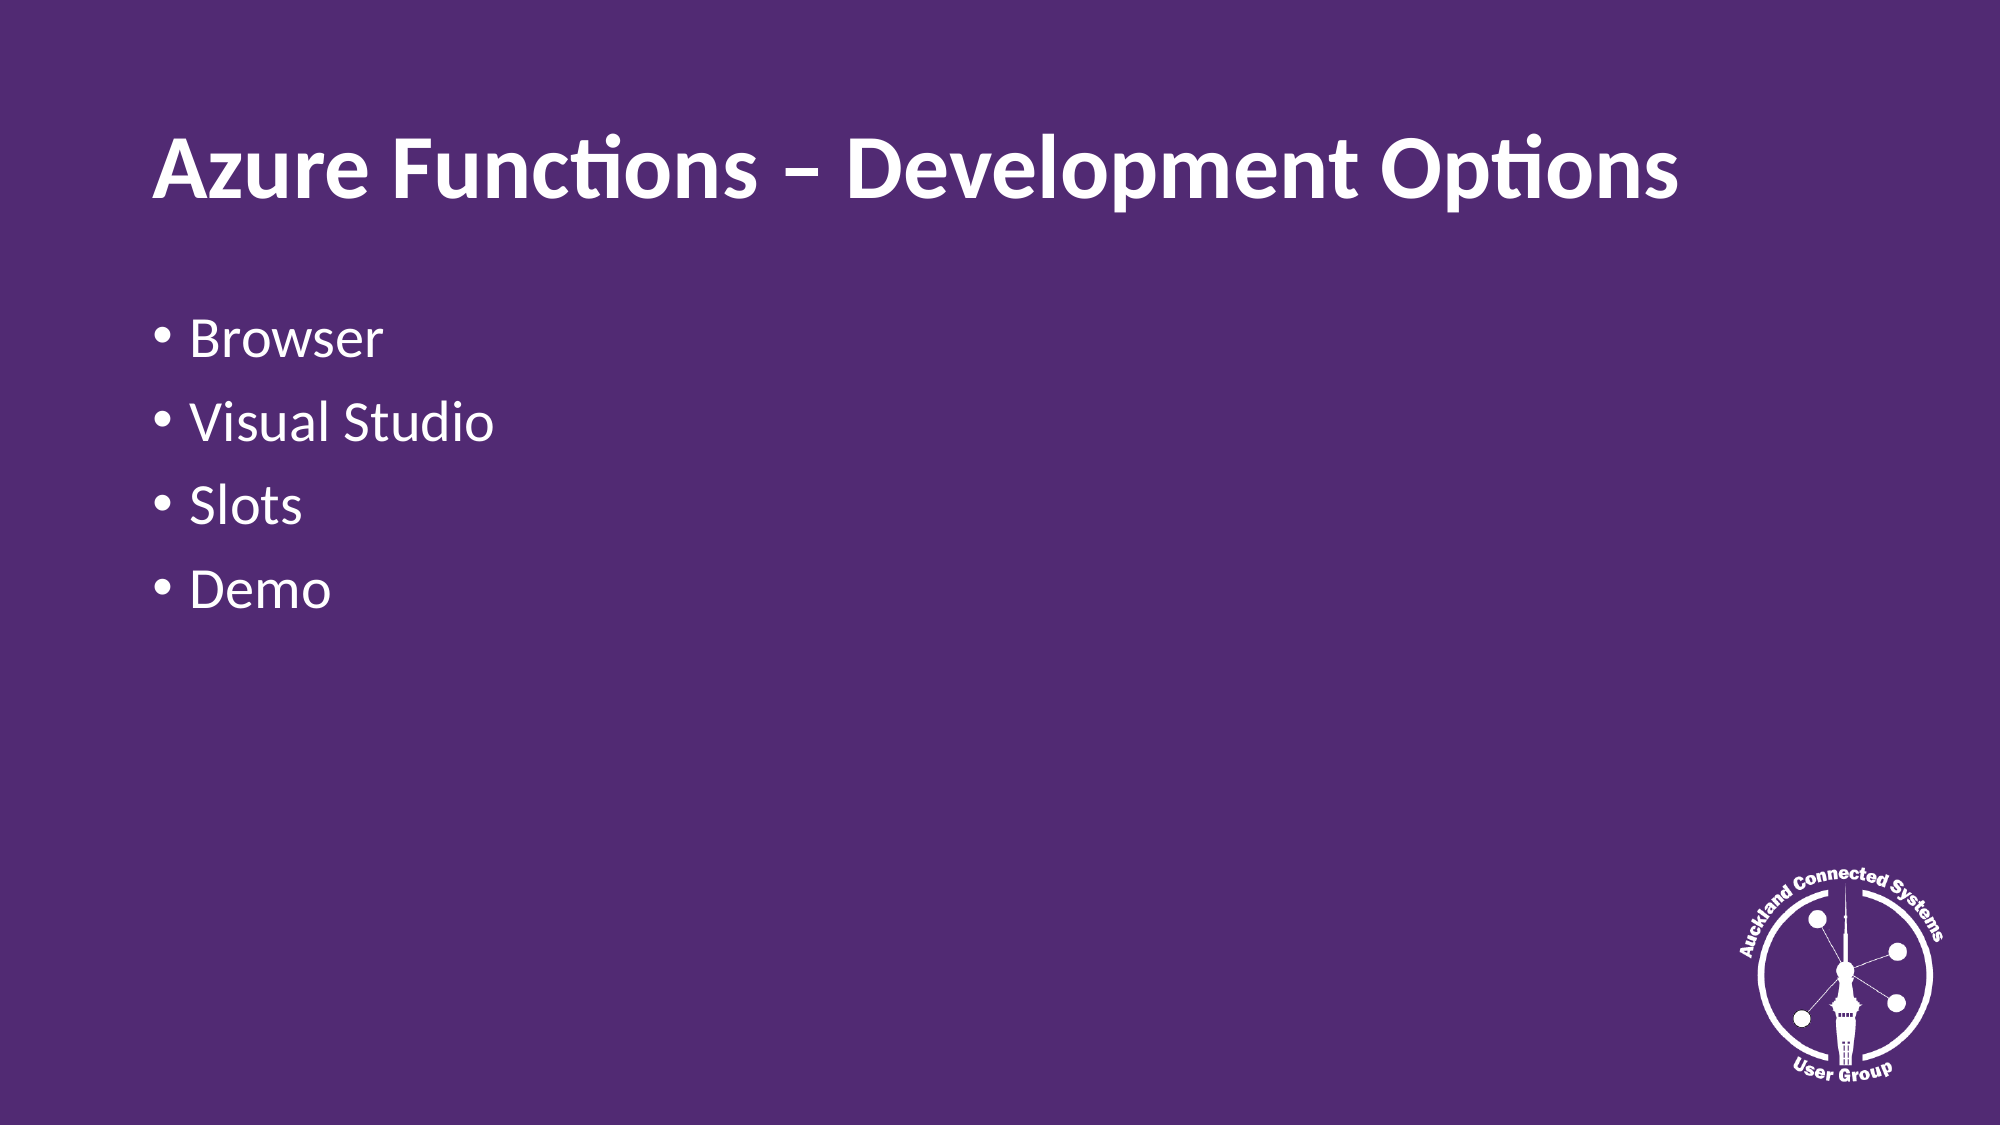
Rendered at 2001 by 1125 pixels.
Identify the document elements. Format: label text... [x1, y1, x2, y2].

list Browser Visual Studio Slots Demo [137, 299, 988, 1014]
title Azure Functions – Development Options [137, 59, 1863, 278]
picture [1735, 859, 1952, 1096]
